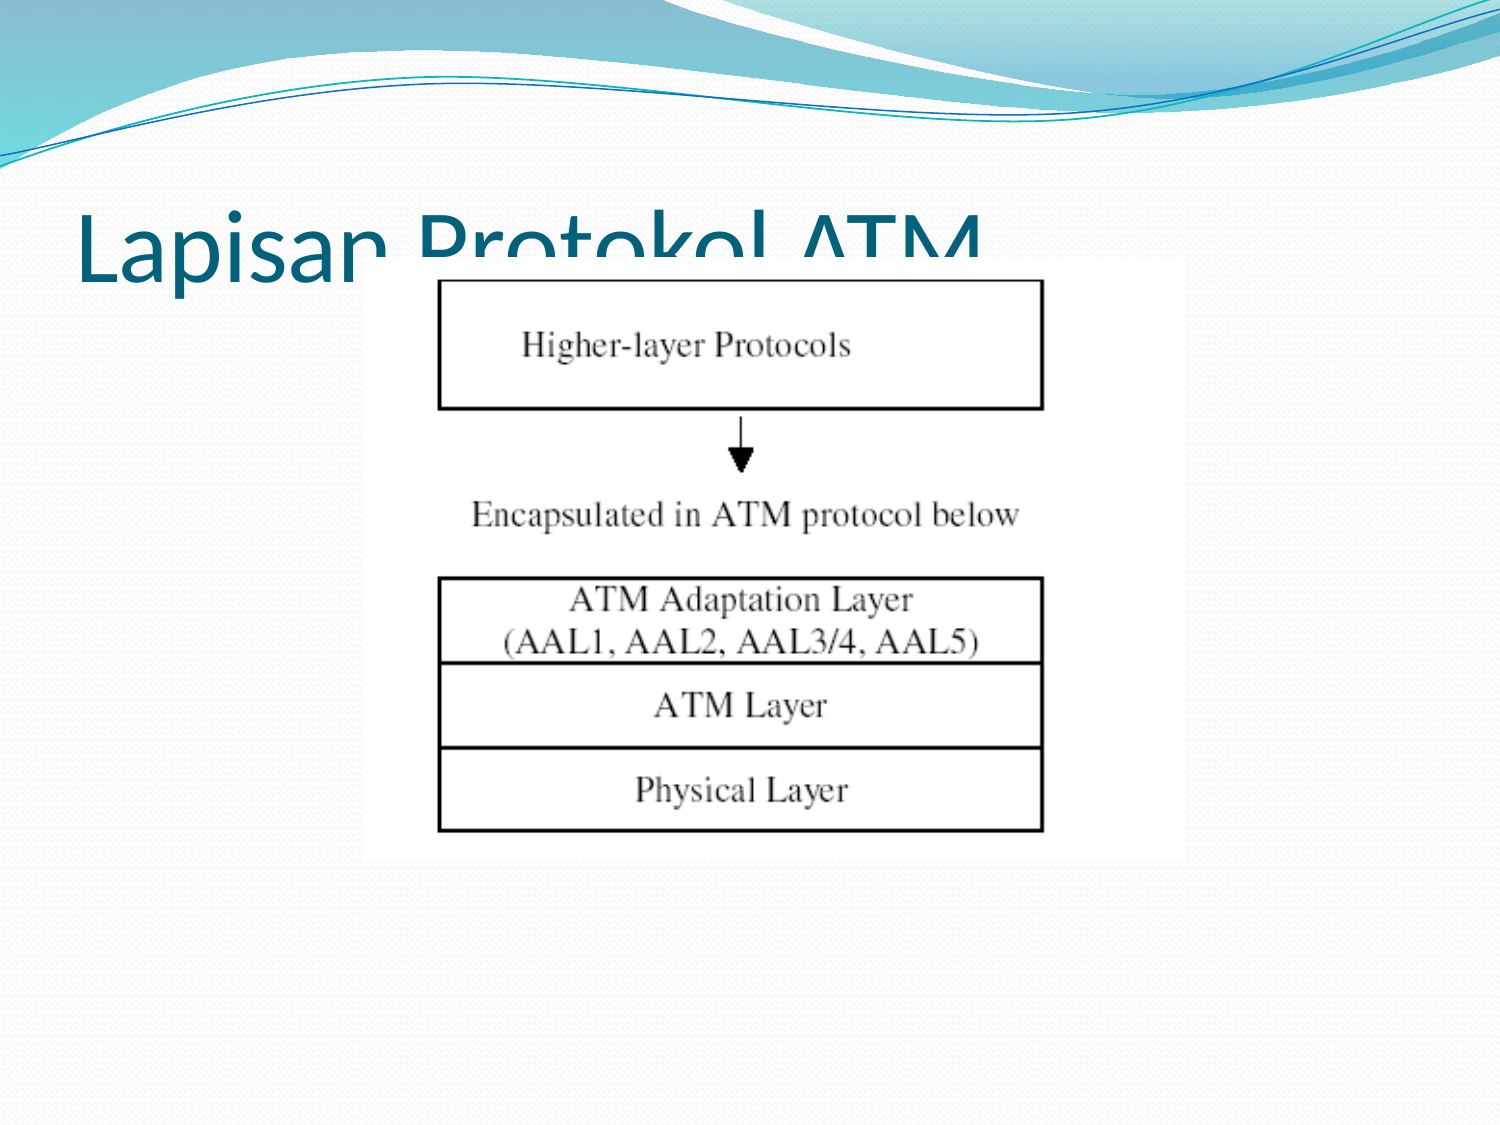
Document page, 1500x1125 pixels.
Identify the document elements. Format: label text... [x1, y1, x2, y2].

title Lapisan Protokol ATM [75, 115, 1425, 303]
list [362, 257, 1186, 863]
